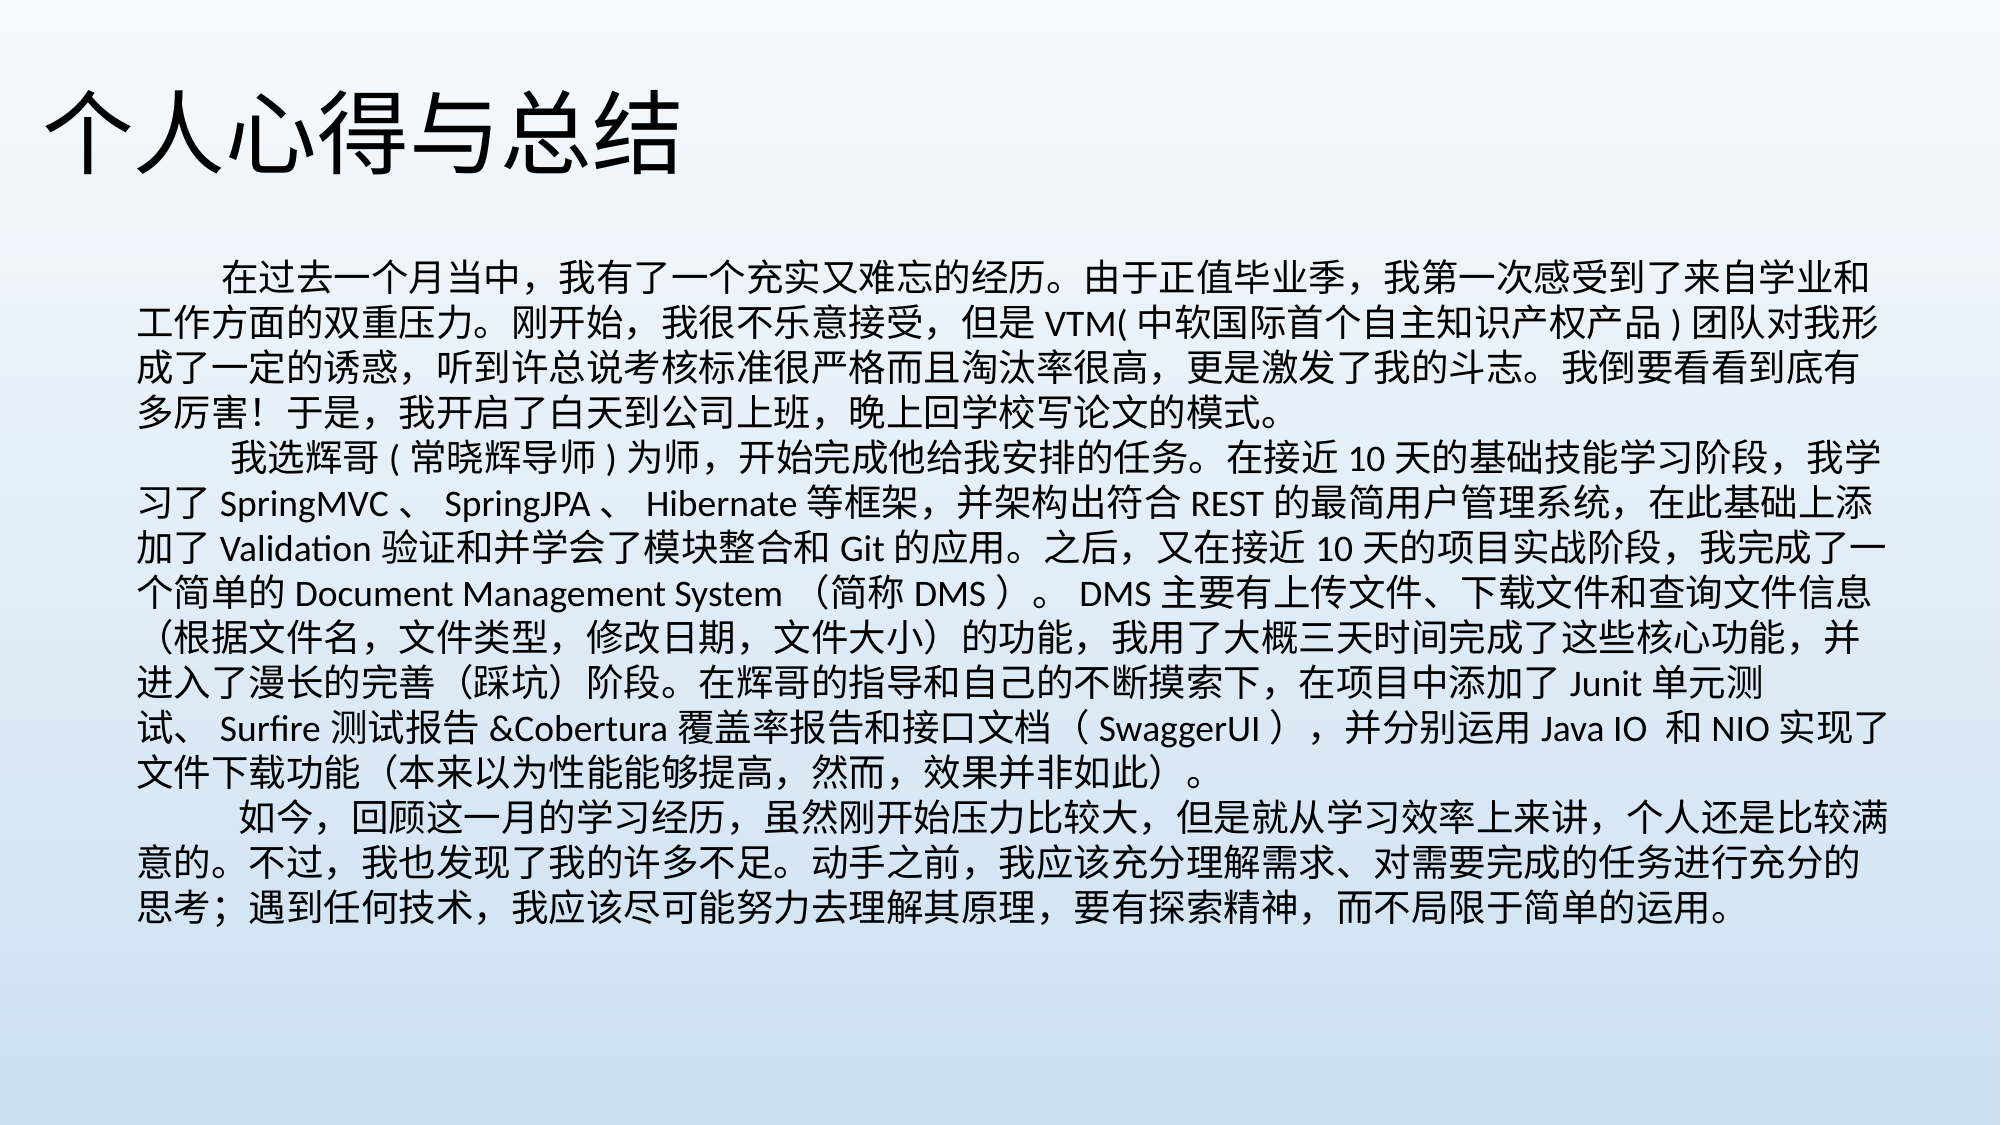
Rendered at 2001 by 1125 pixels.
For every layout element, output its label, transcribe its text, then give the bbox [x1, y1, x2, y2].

title 个人心得与总结 [27, 28, 1753, 247]
text_box 在过去一个月当中，我有了一个充实又难忘的经历。由于正值毕业季，我第一次感受到了来自学业和工作方面的双重压力。刚开始，我很不乐意接受，但是VTM(中软国际首个自主知识产权产品)团队对我形成了一定的诱惑，听到许总说考核标准很严格而且淘汰率很高，更是激发了我的斗志。我倒要看看到底有多厉害！于是，我开启了白天到公司上班，晚上回学校写论文的模式。 我选辉哥(常晓辉导师)为师，开始完成他给我安排的任务。在接近10天的基础技能学习阶段，我学习了SpringMVC、SpringJPA、Hibernate等框架，并架构出符合REST的最简用户管理系统，在此基础上添加了Validation验证和并学会了模块整合和Git的应用。之后，又在接近10天的项目实战阶段，我完成了一个简单的Document Management System（简称DMS）。DMS主要有上传文件、下载文件和查询文件信息（根据文件名，文件类型，修改日期，文件大小）的功能，我用了大概三天时间完成了这些核心功能，并进入了漫长的完善（踩坑）阶段。在辉哥的指导和自己的不断摸索下，在项目中添加了Junit单元测试、Surfire测试报告&Cobertura覆盖率报告和接口文档（SwaggerUI），并分别运用Java IO 和NIO实现了文件下载功能（本来以为性能能够提高，然而，效果并非如此）。 如今，回顾这一月的学习经历，虽然刚开始压力比较大，但是就从学习效率上来讲，个人还是比较满意的。不过，我也发现了我的许多不足。动手之前，我应该充分理解需求、对需要完成的任务进行充分的思考；遇到任何技术，我应该尽可能努力去理解其原理，要有探索精神，而不局限于简单的运用。 [121, 246, 1913, 982]
